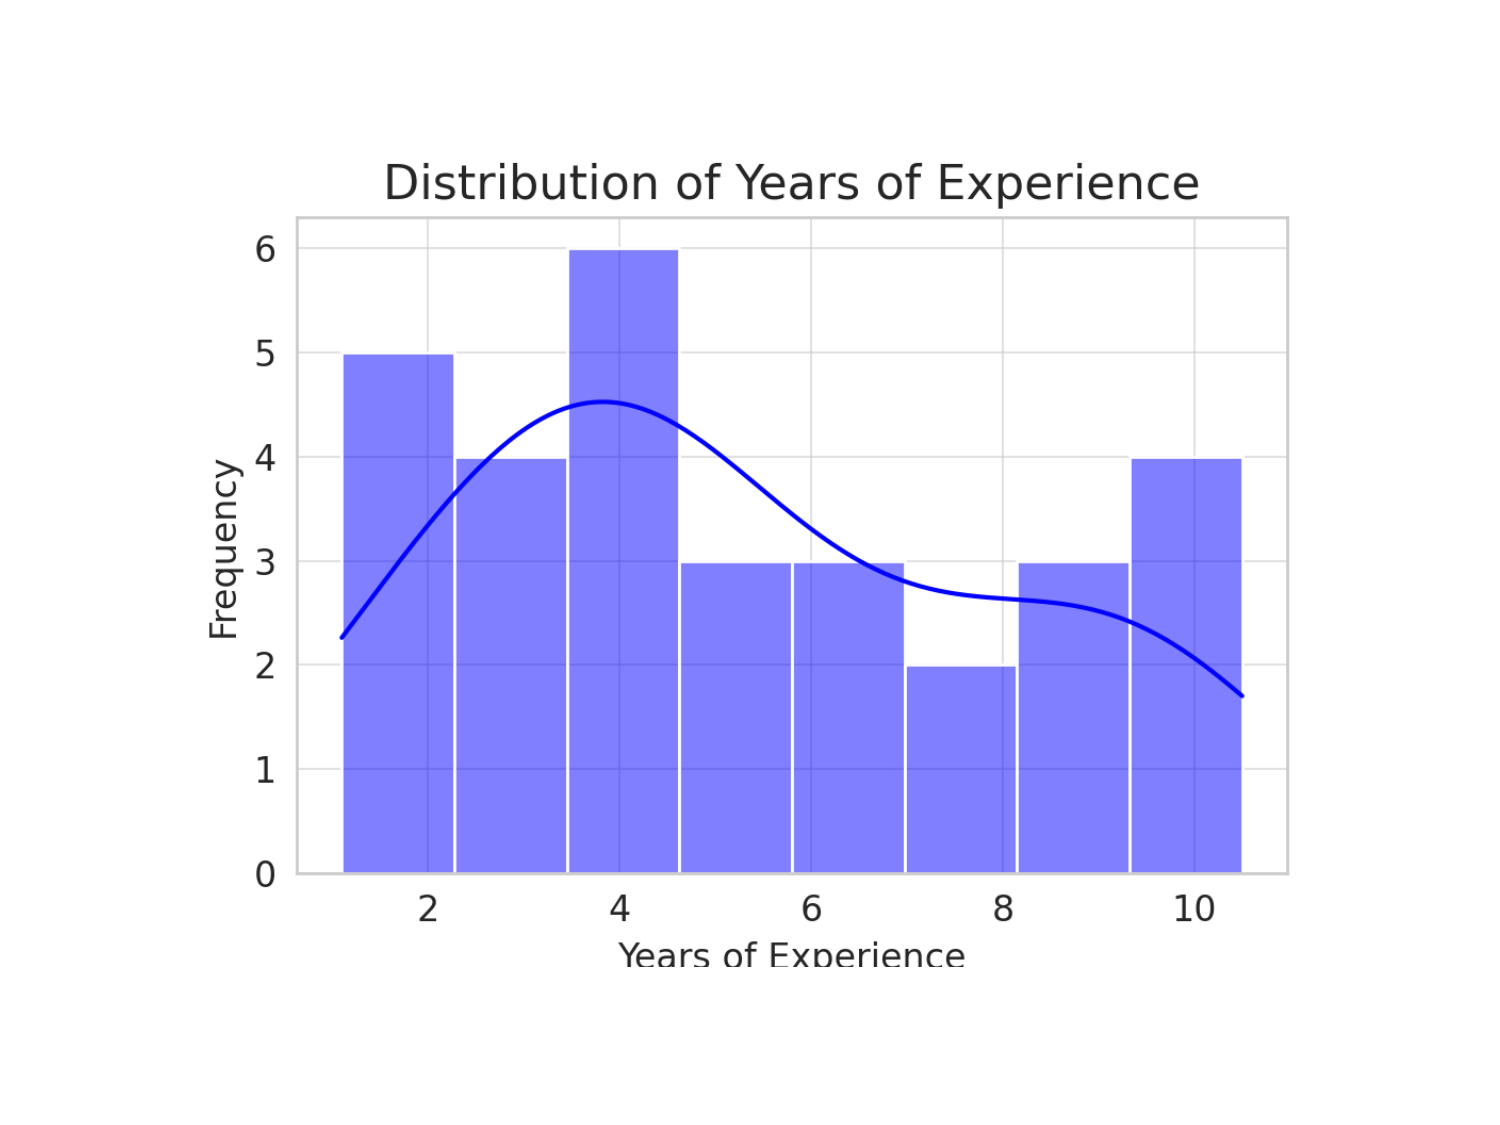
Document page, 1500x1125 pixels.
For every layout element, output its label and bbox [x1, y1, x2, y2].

list [136, 114, 1416, 968]
